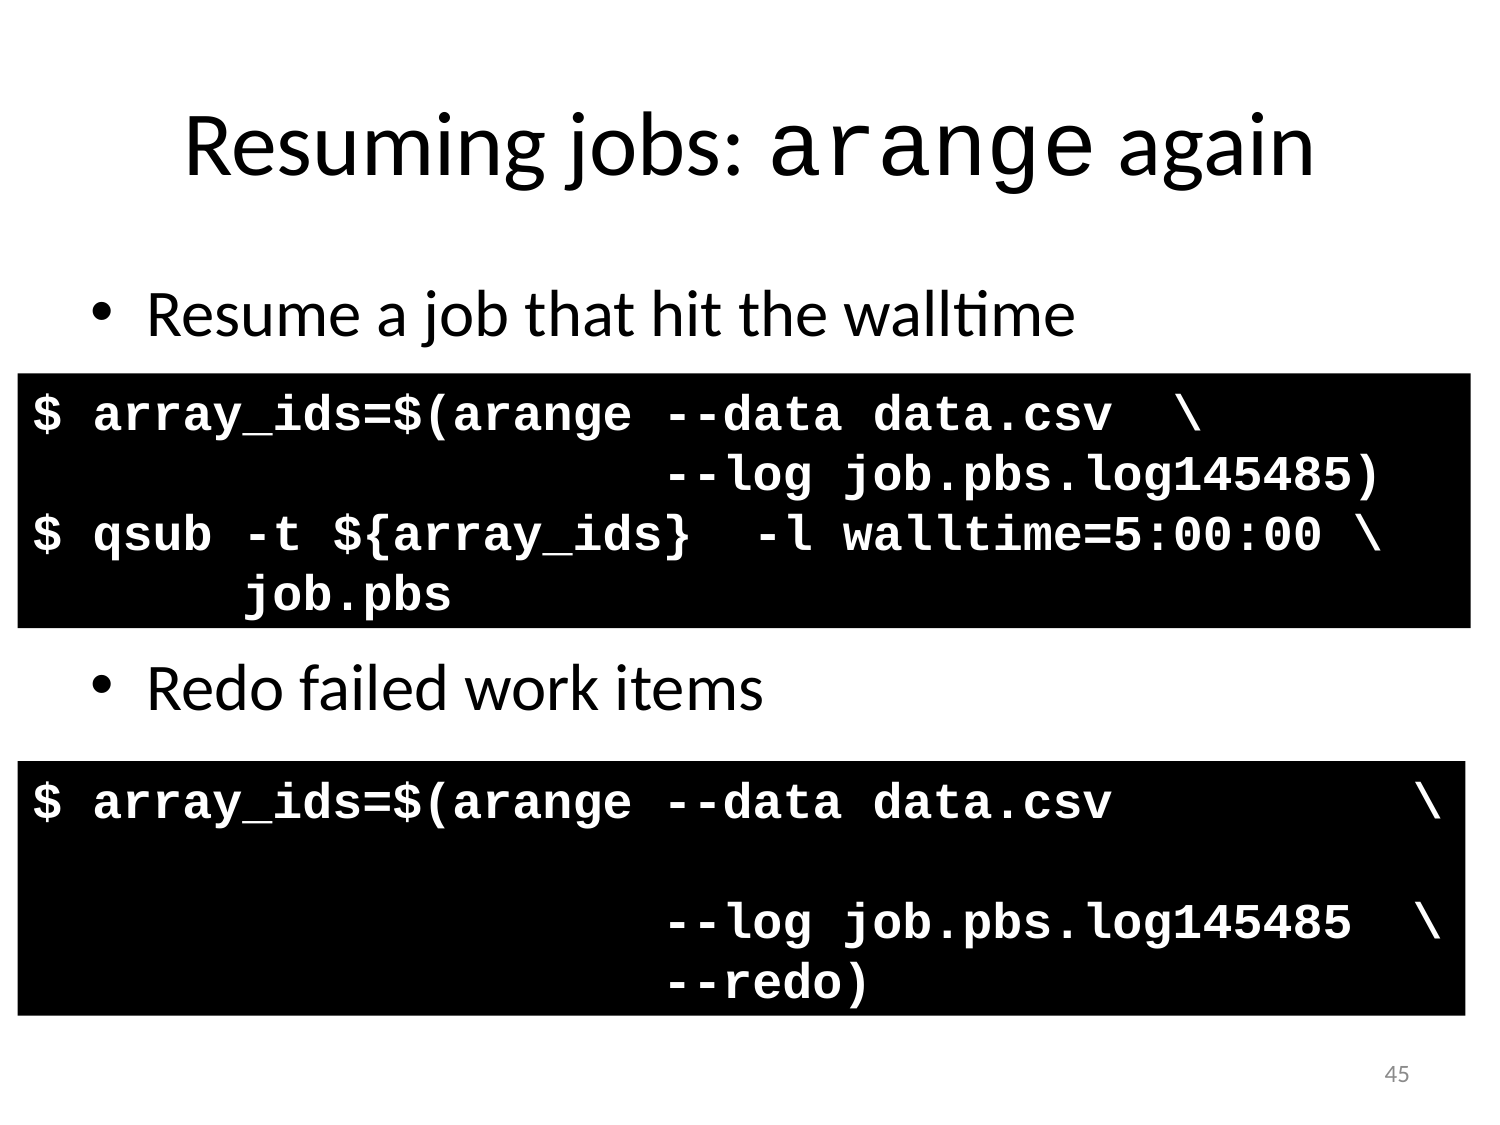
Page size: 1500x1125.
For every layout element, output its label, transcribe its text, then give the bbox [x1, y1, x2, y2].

list Resume a job that hit the walltime Redo failed work items [75, 629, 1425, 761]
title Resuming jobs: arange again [75, 45, 1425, 233]
slide_number 45 [1074, 1042, 1425, 1103]
text_box $ array_ids=$(arange --data data.csv \ --log job.pbs.log145485) $ qsub -t ${array_ids} -l walltime=5:00:00 \ job.pbs [17, 373, 1471, 629]
text_box $ array_ids=$(arange --data data.csv \ --log job.pbs.log145485 \ --redo) [17, 761, 1466, 1016]
list Resume a job that hit the walltime Redo failed work items [75, 262, 1425, 373]
